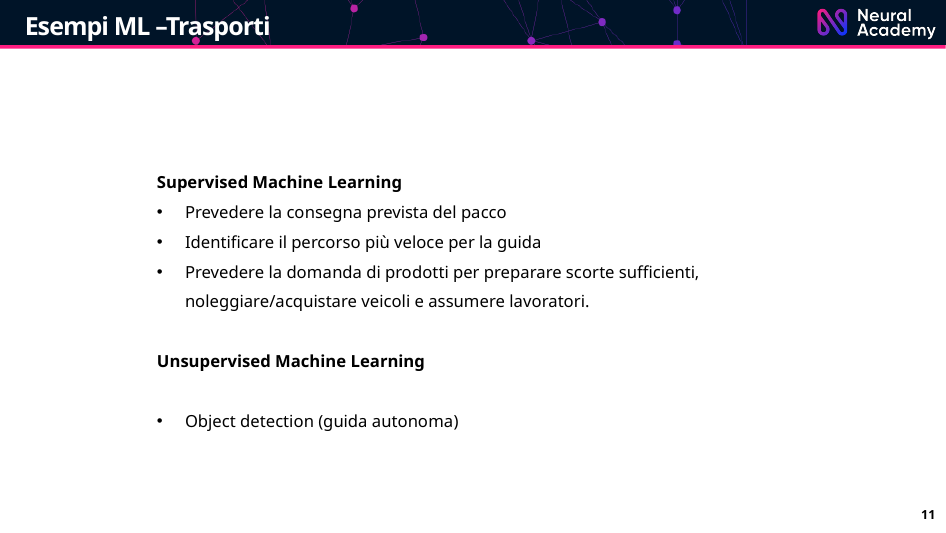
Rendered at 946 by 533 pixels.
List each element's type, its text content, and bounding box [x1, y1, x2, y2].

slide_number 11 [913, 503, 938, 533]
picture [0, 0, 946, 45]
text_box Supervised Machine Learning Prevedere la consegna prevista del pacco Identificare il percorso più veloce per la guida Prevedere la domanda di prodotti per preparare scorte sufficienti, noleggiare/acquistare veicoli e assumere lavoratori. Unsupervised Machine Learning Object detection (guida autonoma) [142, 154, 804, 469]
